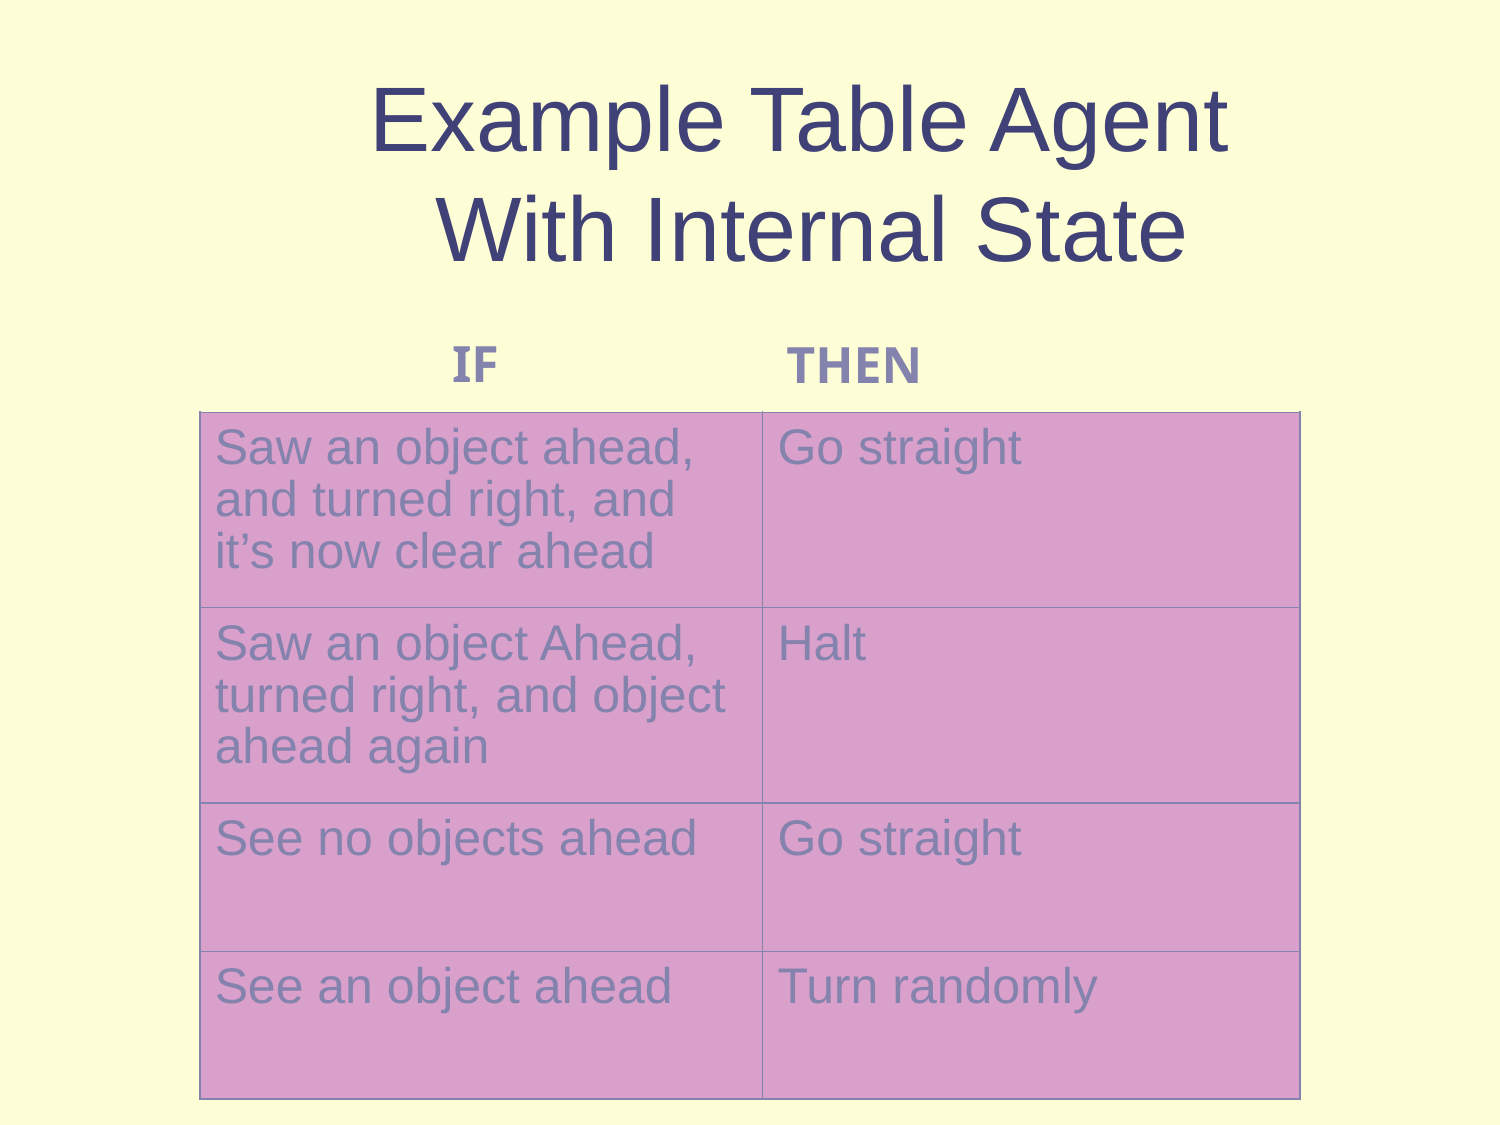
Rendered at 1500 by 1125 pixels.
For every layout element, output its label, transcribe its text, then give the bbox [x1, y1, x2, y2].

table_cell Saw an object Ahead, turned right, and object ahead again [201, 608, 762, 802]
table_header Go straight [763, 413, 1299, 607]
text_box Example Table Agent With Internal State [174, 62, 1450, 288]
table_cell Go straight [763, 804, 1299, 951]
table_cell See no objects ahead [201, 804, 762, 951]
table_cell Halt [763, 608, 1299, 802]
text_box IF [437, 324, 528, 401]
text_box THEN [771, 325, 954, 402]
table_cell Turn randomly [763, 952, 1299, 1098]
table_cell See an object ahead [201, 952, 762, 1098]
table_header Saw an object ahead, and turned right, and it’s now clear ahead [201, 413, 762, 607]
